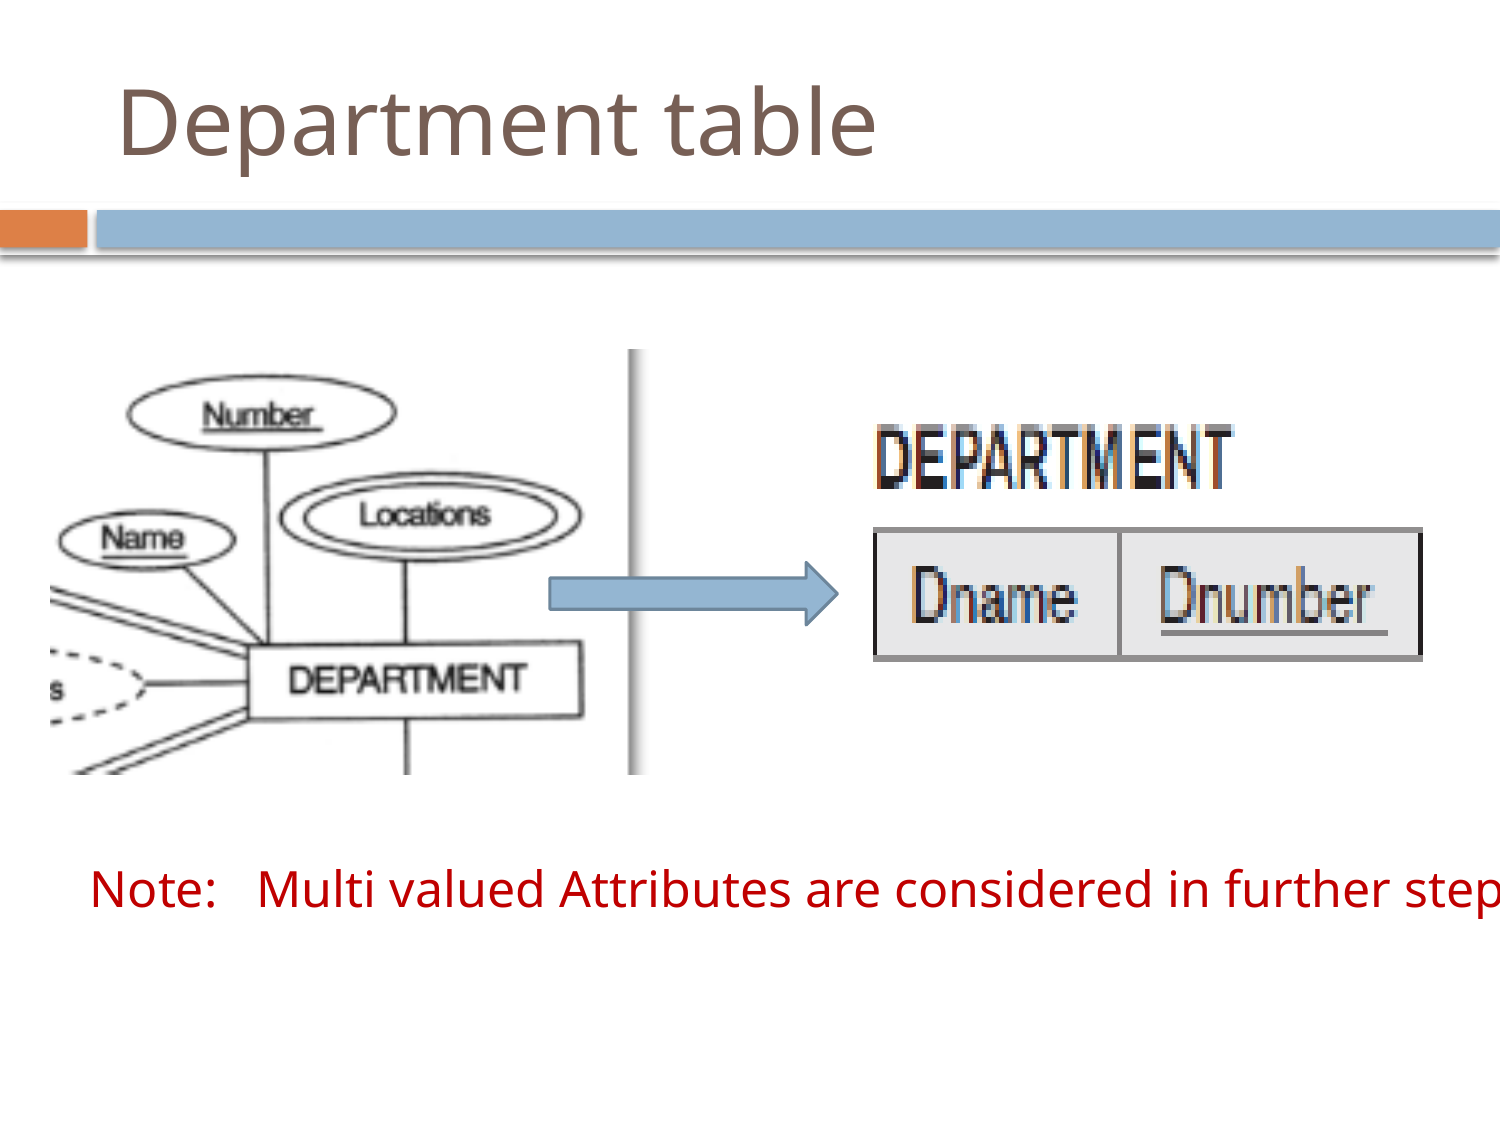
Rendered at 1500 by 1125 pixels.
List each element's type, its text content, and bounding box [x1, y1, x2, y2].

title Department table [100, 37, 1438, 200]
text_box [677, 560, 806, 627]
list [812, 412, 1500, 688]
picture [49, 349, 673, 776]
text_box Note: Multi valued Attributes are considered in further steps [74, 849, 1500, 985]
